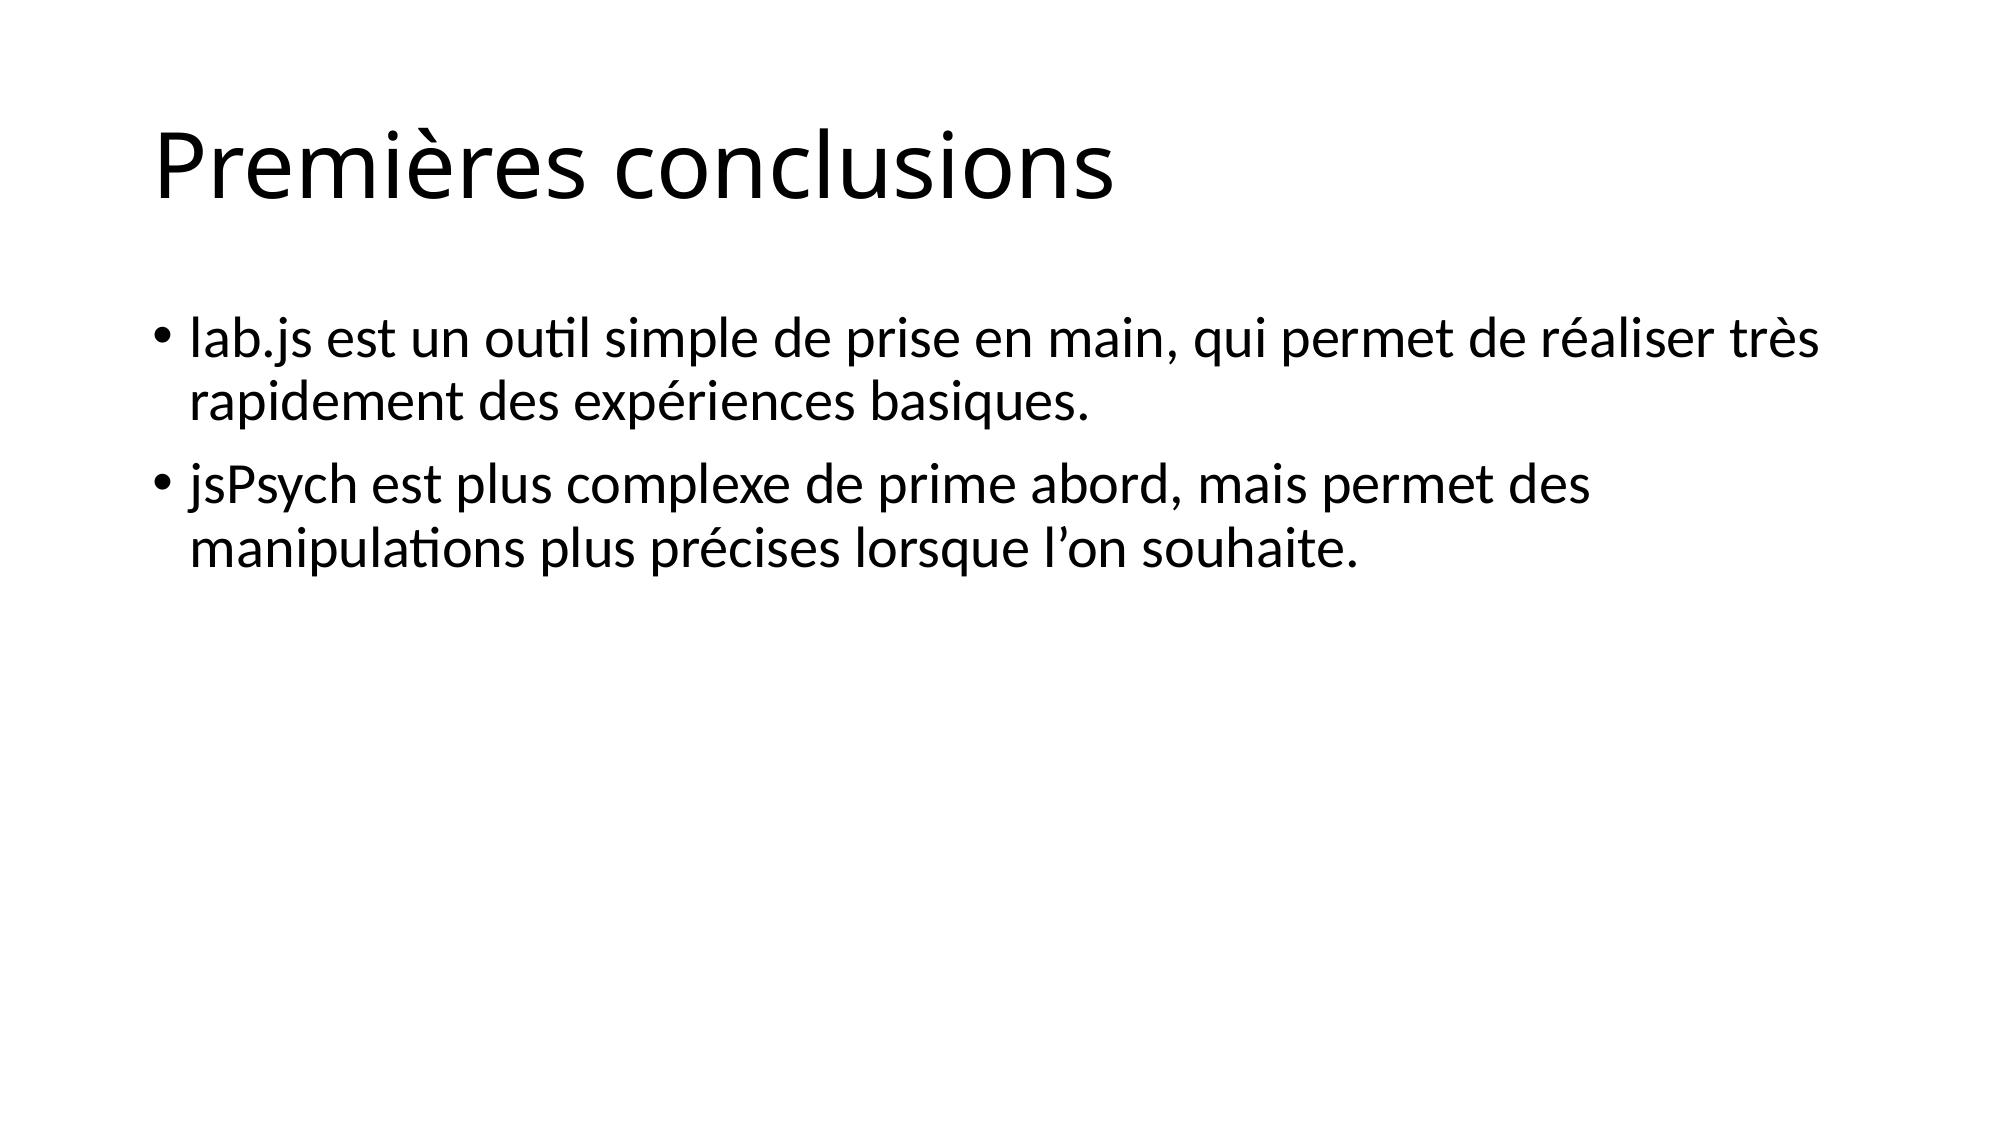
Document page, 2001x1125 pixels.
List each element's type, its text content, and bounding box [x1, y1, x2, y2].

title Premières conclusions [137, 59, 1863, 278]
list lab.js est un outil simple de prise en main, qui permet de réaliser très rapidement des expériences basiques. jsPsych est plus complexe de prime abord, mais permet des manipulations plus précises lorsque l’on souhaite. [137, 299, 1863, 1014]
